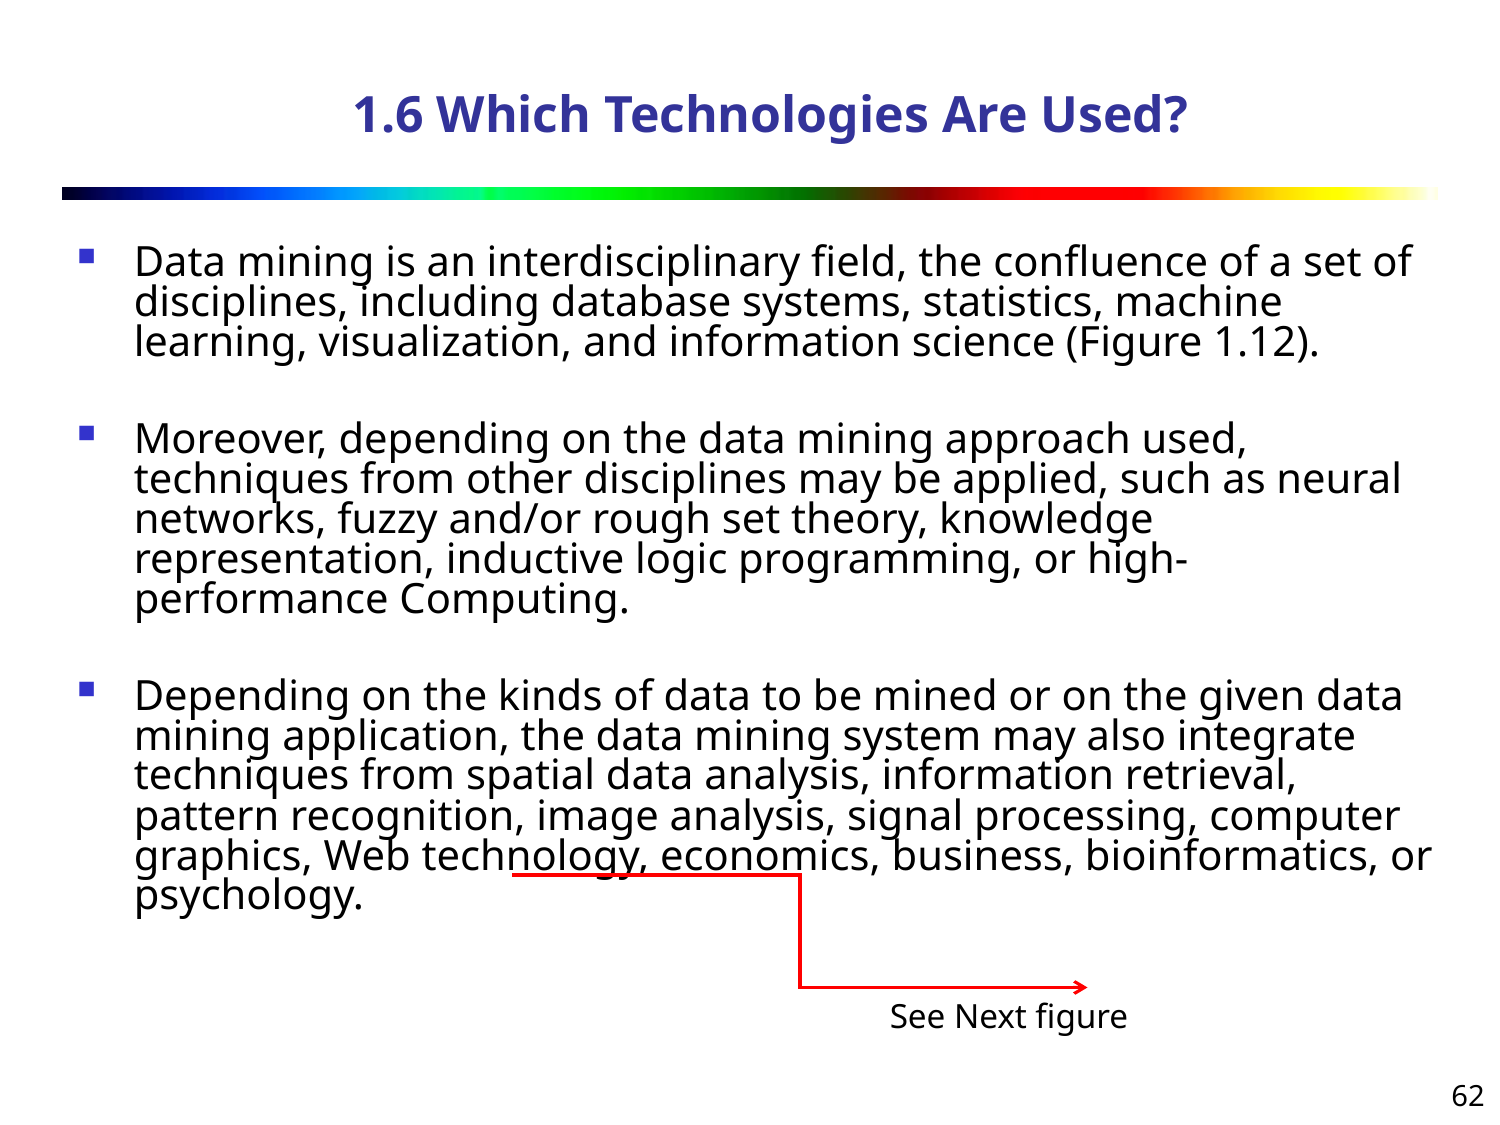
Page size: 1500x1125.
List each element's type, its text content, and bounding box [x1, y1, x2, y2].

slide_number 62 [1187, 1049, 1500, 1125]
picture [62, 187, 355, 200]
list Data mining is an interdisciplinary field, the confluence of a set of disciplines, including database systems, statistics, machine learning, visualization, and information science (Figure 1.12). Moreover, depending on the data mining approach used, techniques from other disciplines may be applied, such as neural networks, fuzzy and/or rough set theory, knowledge representation, inductive logic programming, or high-performance Computing. Depending on the kinds of data to be mined or on the given data mining application, the data mining system may also integrate techniques from spatial data analysis, information retrieval, pattern recognition, image analysis, signal processing, computer graphics, Web technology, economics, business, bioinformatics, or psychology. [62, 237, 1451, 788]
picture [382, 187, 1438, 200]
title 1.6 Which Technologies Are Used? [137, 49, 1404, 151]
text_box See Next figure [875, 987, 1275, 1043]
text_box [512, 874, 1088, 988]
